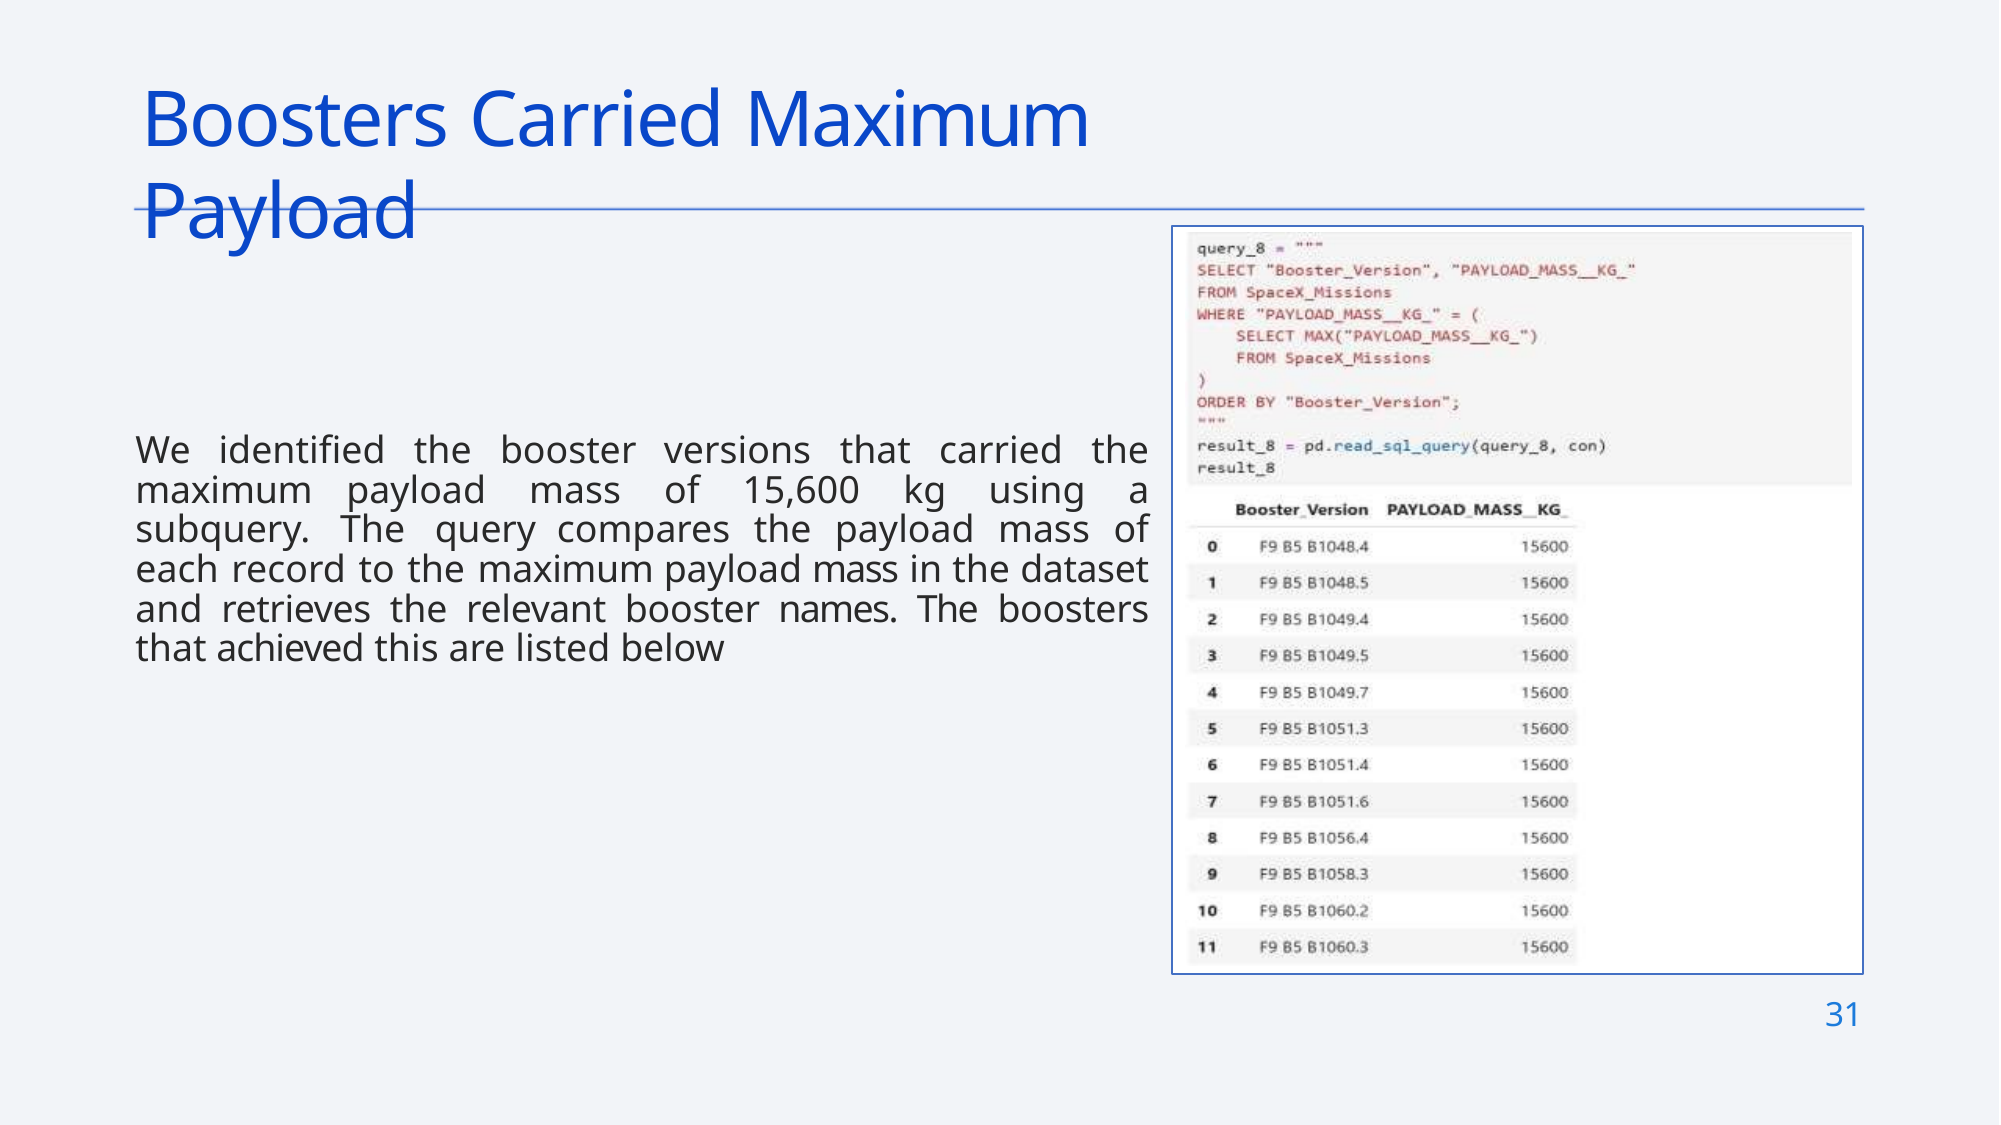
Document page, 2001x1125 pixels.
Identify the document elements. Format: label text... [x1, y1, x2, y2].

title Boosters Carried Maximum Payload [139, 66, 1313, 257]
text_box We identified the booster versions that carried the maximum payload mass of 15,600 kg using a subquery. The query compares the payload mass of each record to the maximum payload mass in the dataset and retrieves the relevant booster names. The boosters that achieved this are listed below [133, 424, 1150, 670]
picture [0, 0, 1999, 1125]
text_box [1170, 225, 1865, 976]
slide_number 31 [1819, 998, 1873, 1125]
